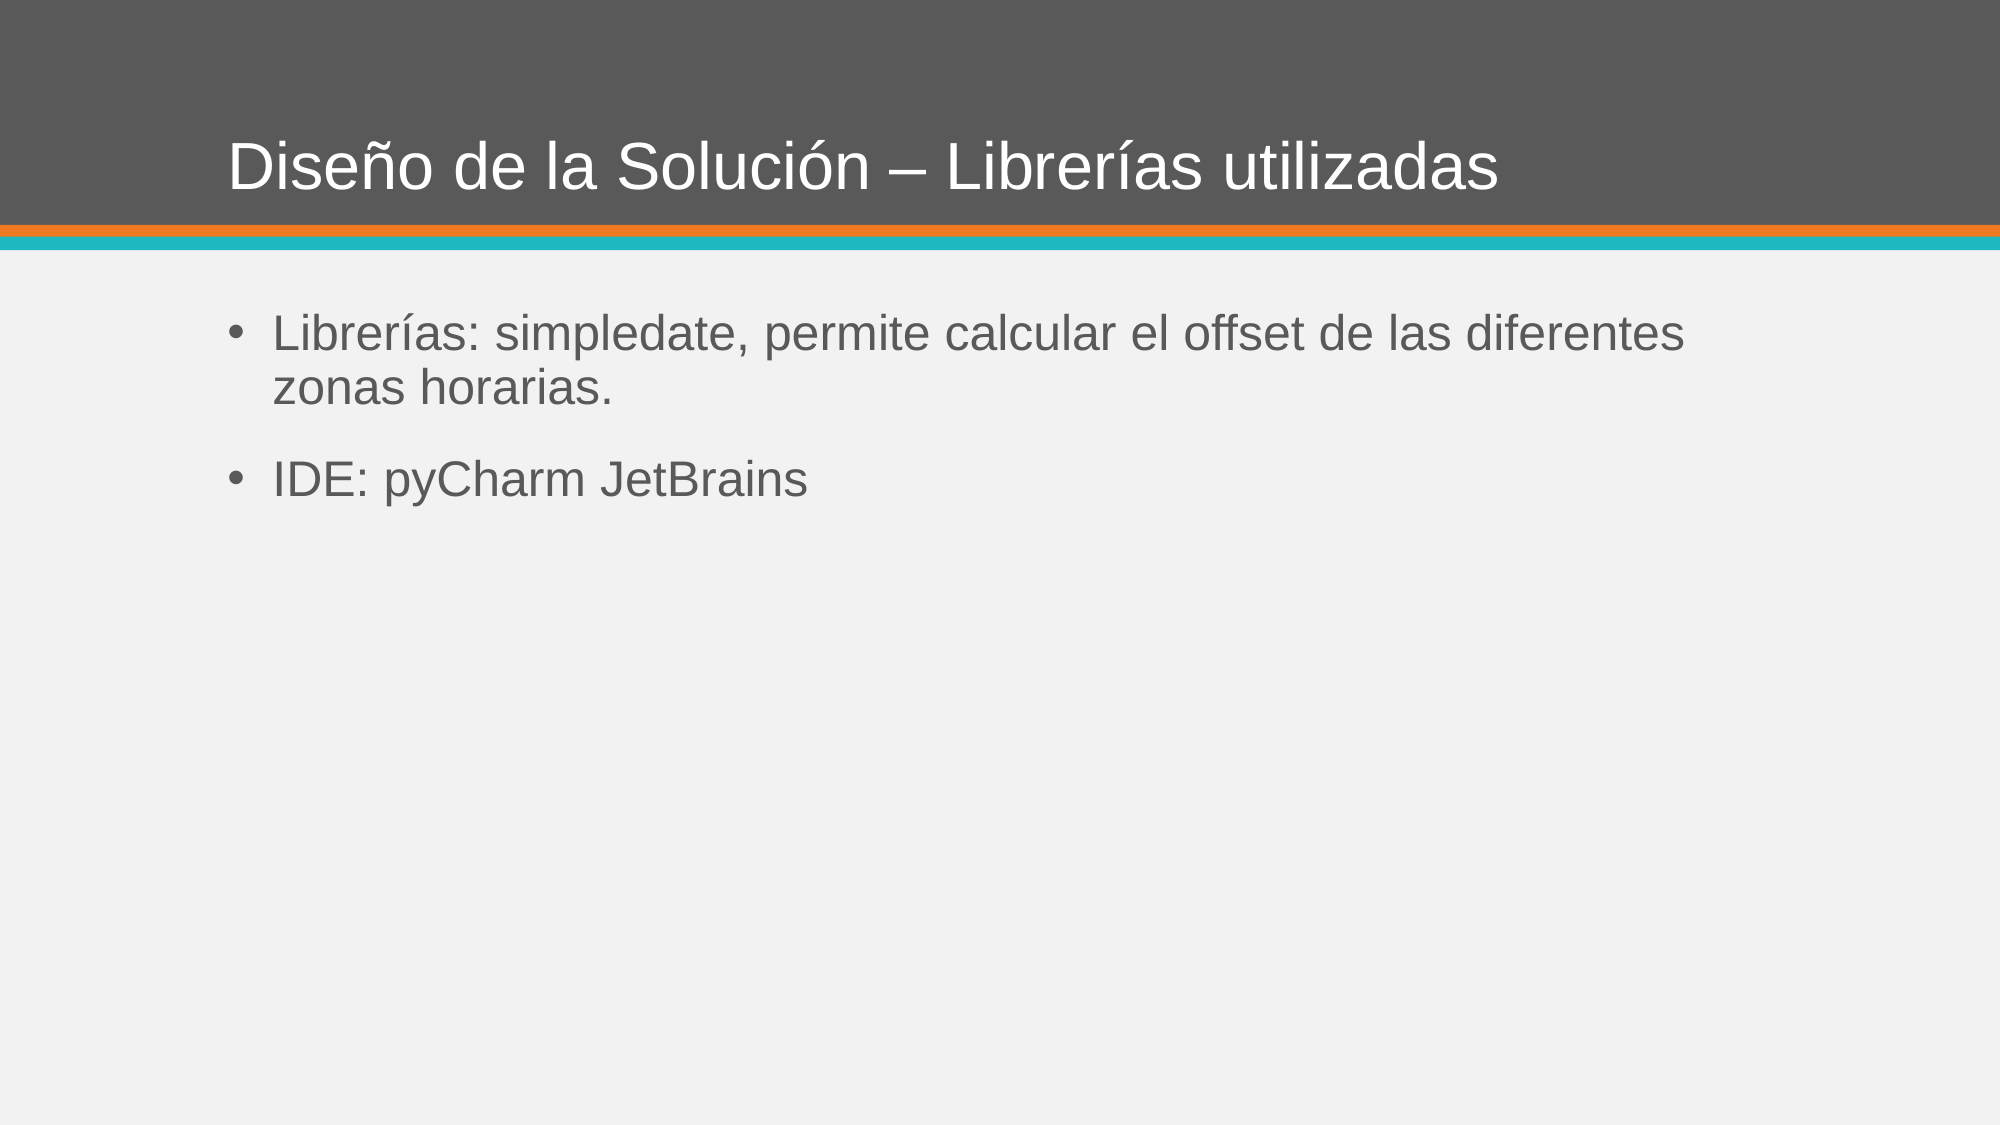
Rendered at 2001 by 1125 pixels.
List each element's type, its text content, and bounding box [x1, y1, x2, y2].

title Diseño de la Solución – Librerías utilizadas [212, 41, 1788, 212]
list Librerías: simpledate, permite calcular el offset de las diferentes zonas horarias. IDE: pyCharm JetBrains [212, 299, 1788, 1013]
